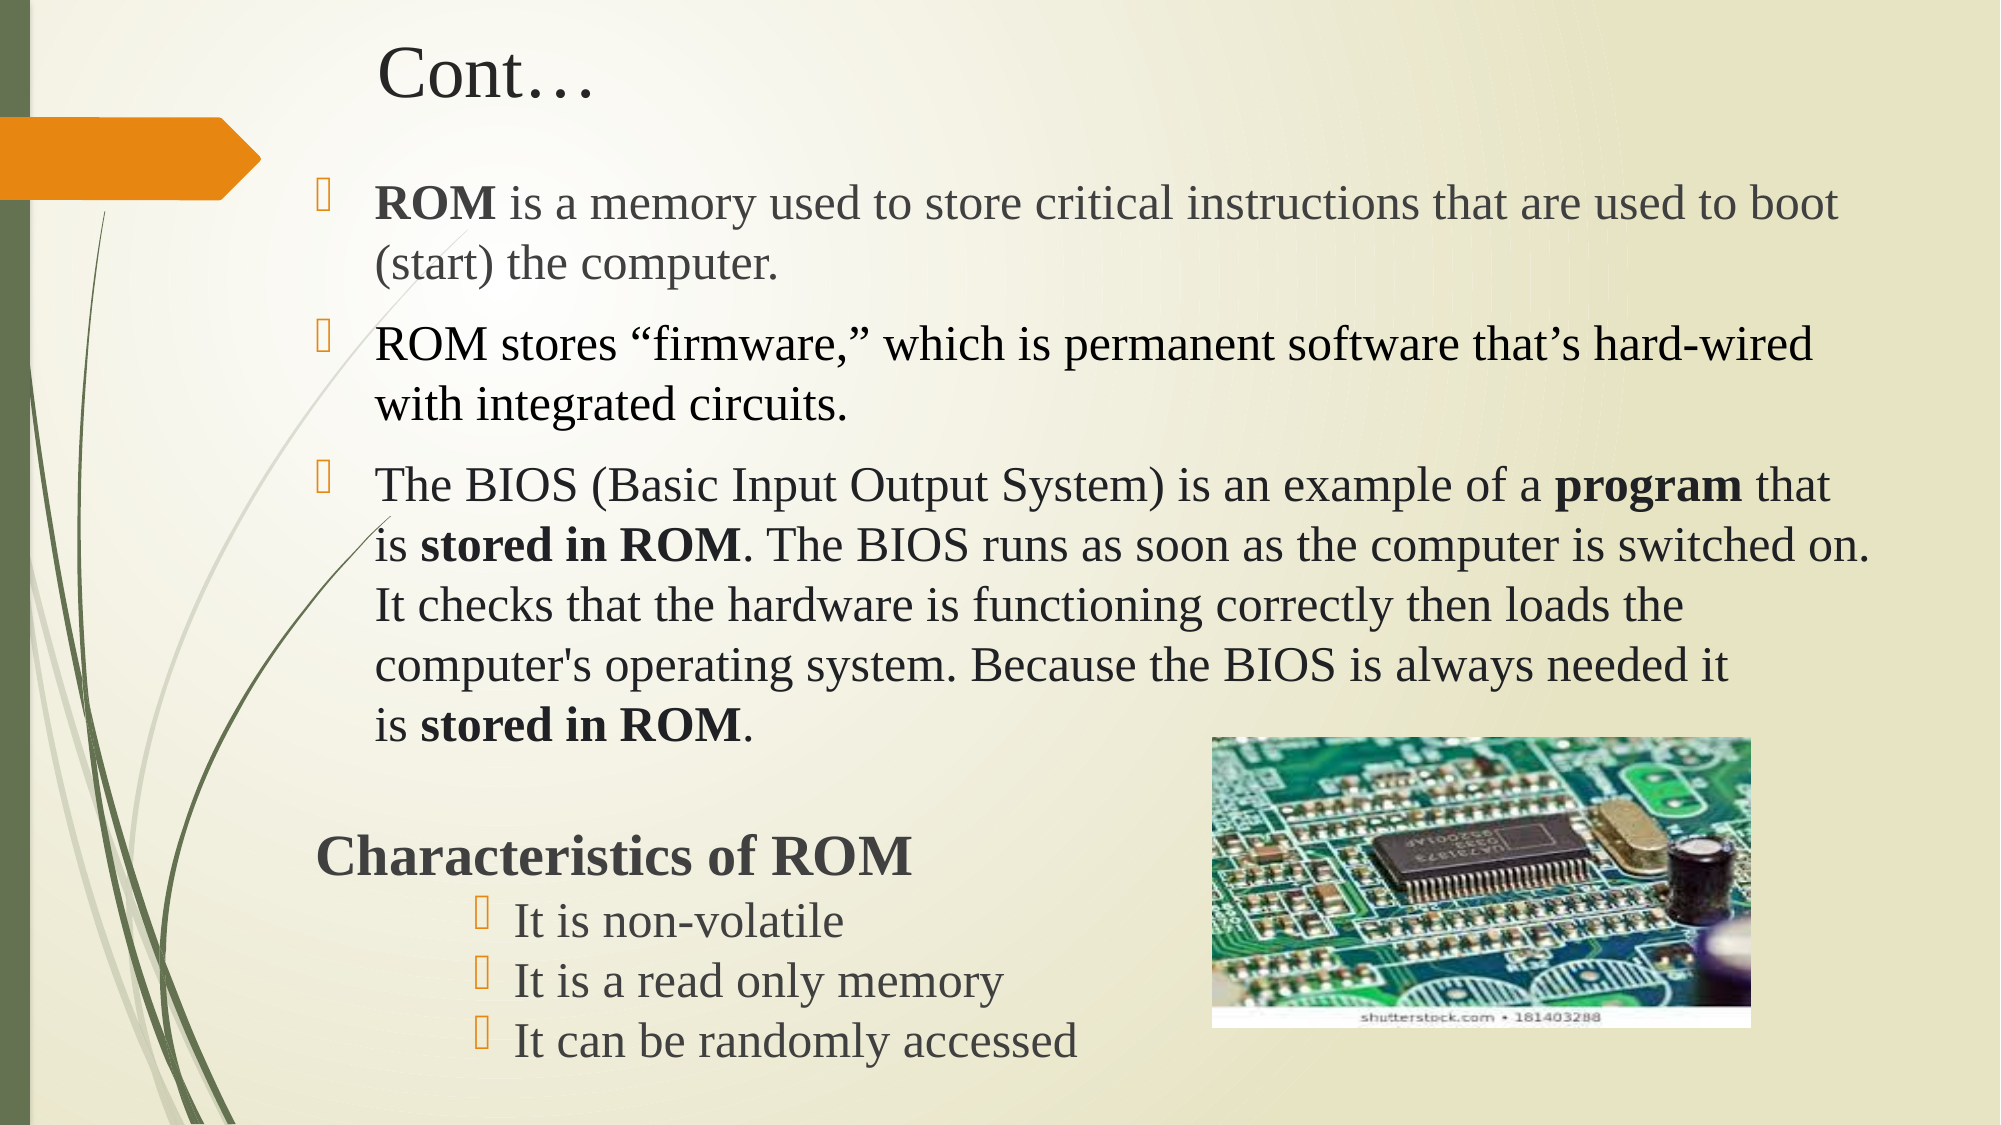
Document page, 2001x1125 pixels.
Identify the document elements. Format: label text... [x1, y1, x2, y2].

title Cont… [362, 14, 1825, 120]
picture [1212, 737, 1752, 1028]
list ROM is a memory used to store critical instructions that are used to boot (start) the computer. ROM stores “firmware,” which is permanent software that’s hard-wired with integrated circuits. The BIOS (Basic Input Output System) is an example of a program that is stored in ROM. The BIOS runs as soon as the computer is switched on. It checks that the hardware is functioning correctly then loads the computer's operating system. Because the BIOS is always needed it is stored in ROM. Characteristics of ROM It is non-volatile It is a read only memory It can be randomly accessed [300, 162, 1925, 1075]
